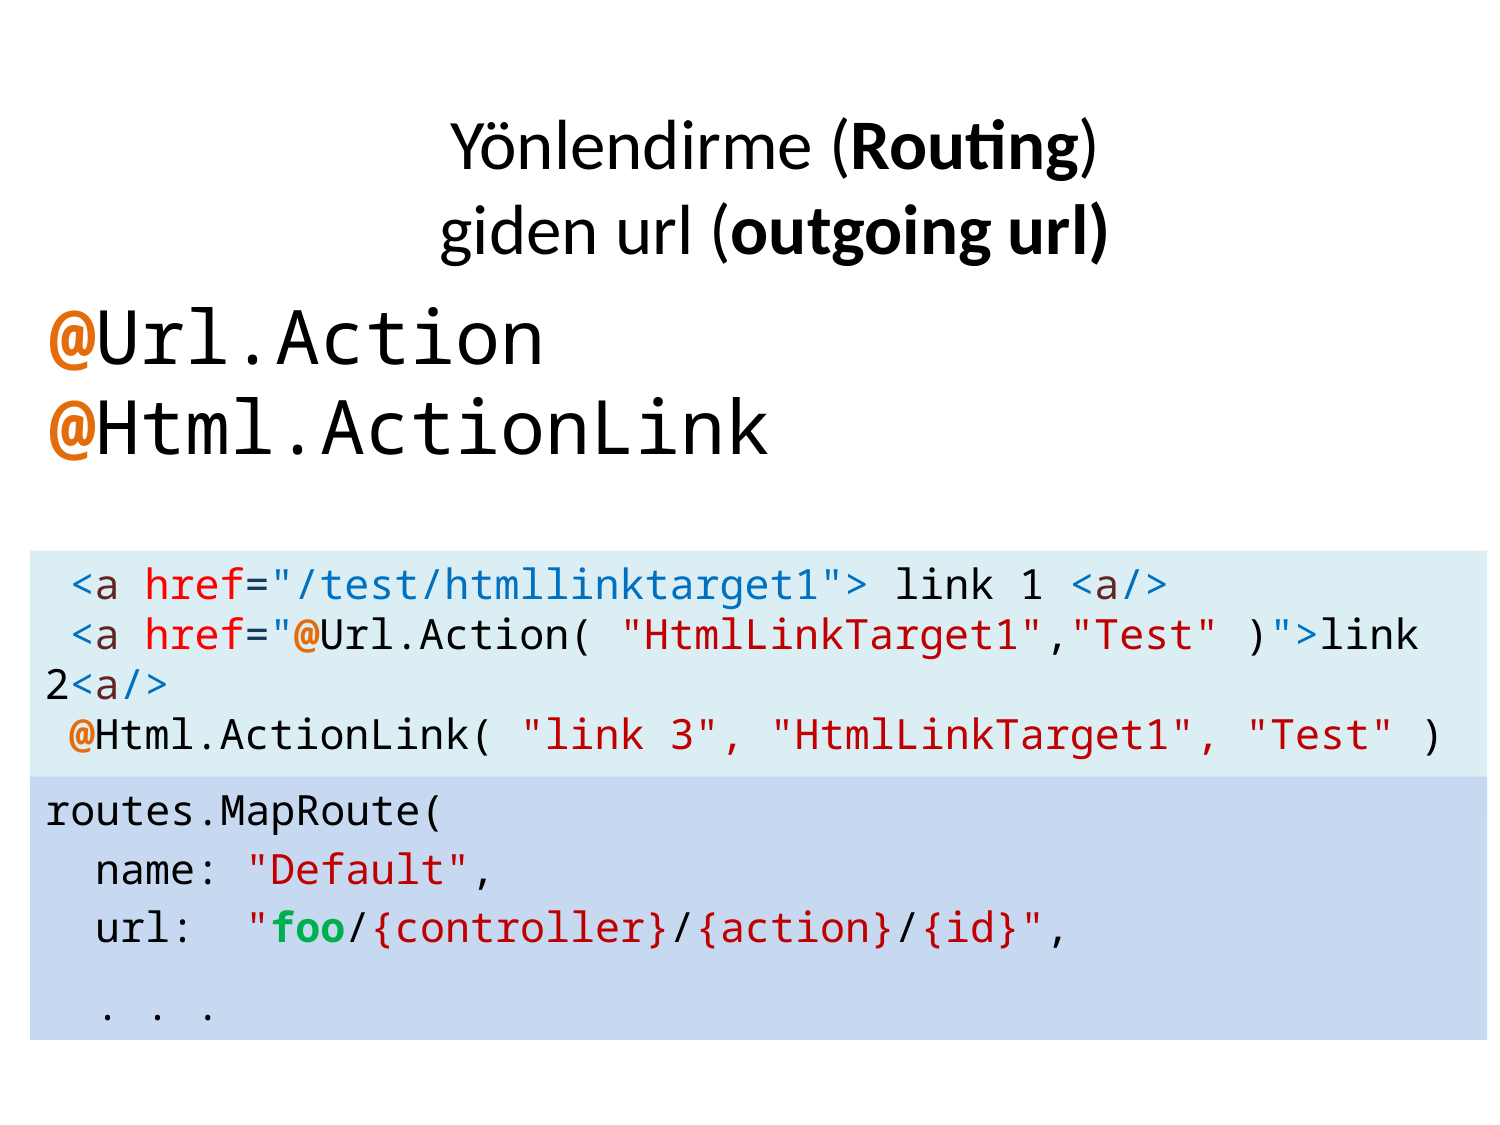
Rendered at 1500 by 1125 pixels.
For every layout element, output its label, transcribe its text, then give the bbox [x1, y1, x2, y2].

text_box @Url.Action @Html.ActionLink [35, 267, 1500, 492]
text_box <a href="/test/htmllinktarget1"> link 1 <a/> <a href="@Url.Action( "HtmlLinkTarget1","Test" )">link 2<a/> @Html.ActionLink( "link 3", "HtmlLinkTarget1", "Test" ) [29, 550, 1488, 816]
title Yönlendirme (Routing) giden url (outgoing url) [100, 90, 1451, 278]
text_box routes.MapRoute( name: "Default", url: "foo/{controller}/{action}/{id}", . . . [30, 776, 1488, 1040]
